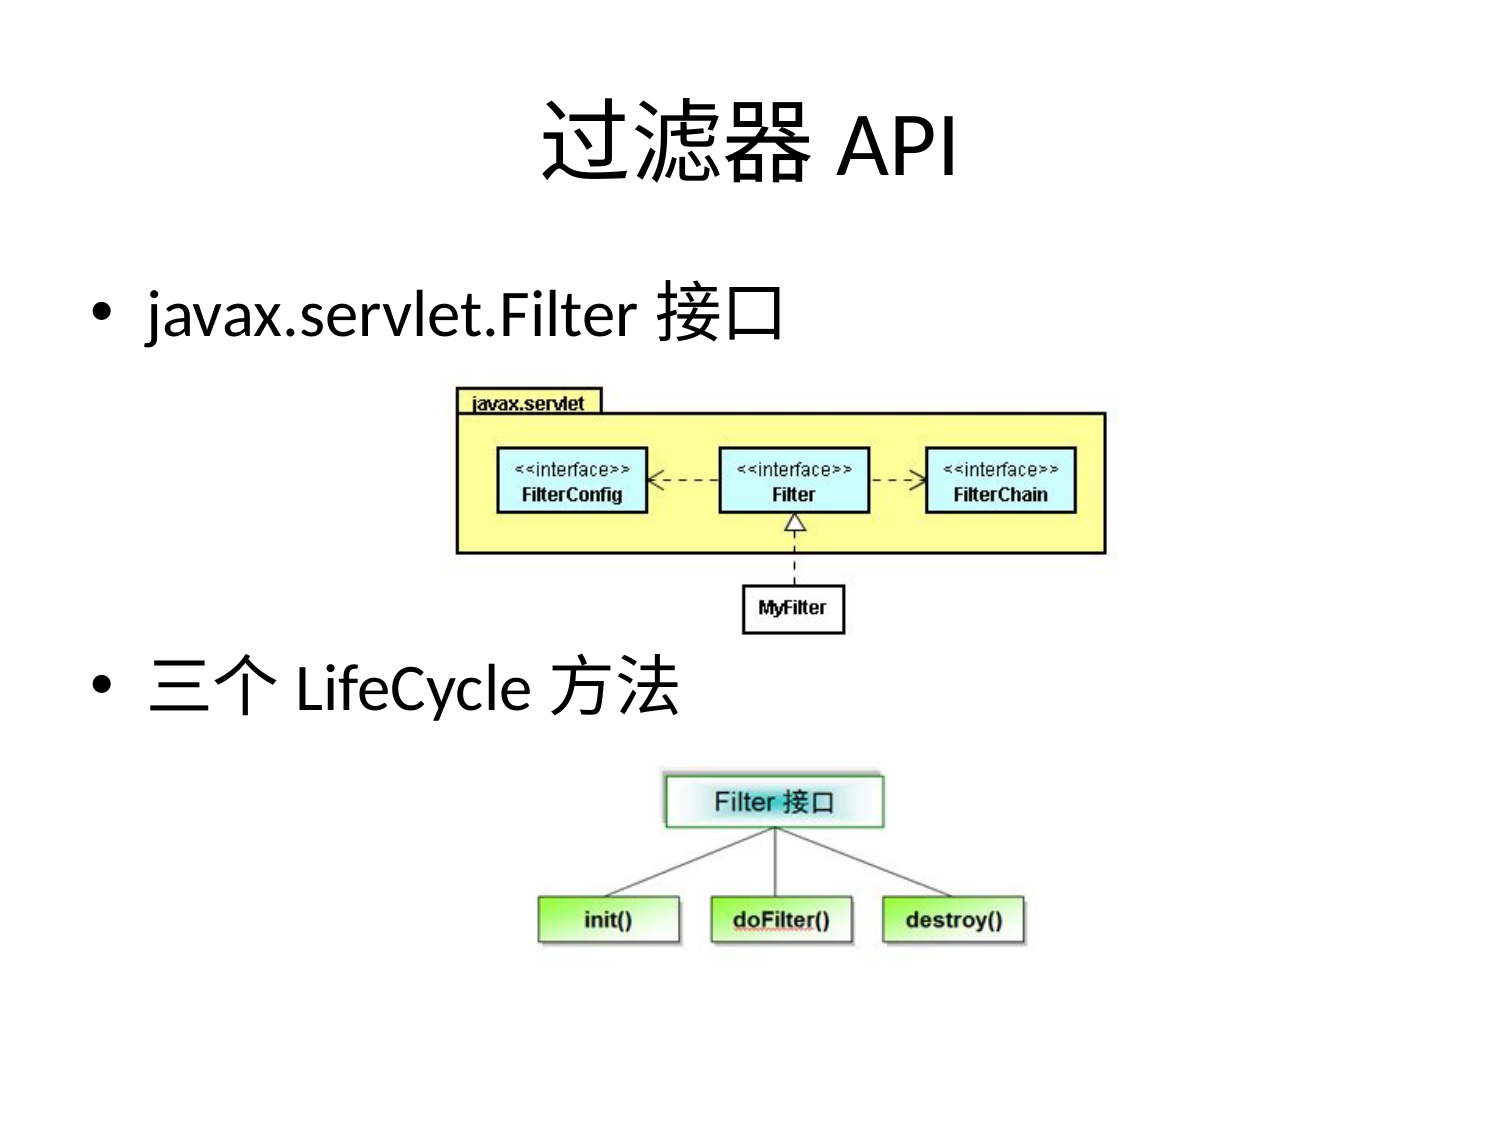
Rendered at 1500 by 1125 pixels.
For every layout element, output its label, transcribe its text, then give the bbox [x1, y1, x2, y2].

list javax.servlet.Filter接口 三个LifeCycle方法 [75, 262, 1425, 1005]
picture [411, 737, 1153, 988]
title 过滤器API [75, 45, 1425, 233]
picture [442, 373, 1122, 649]
